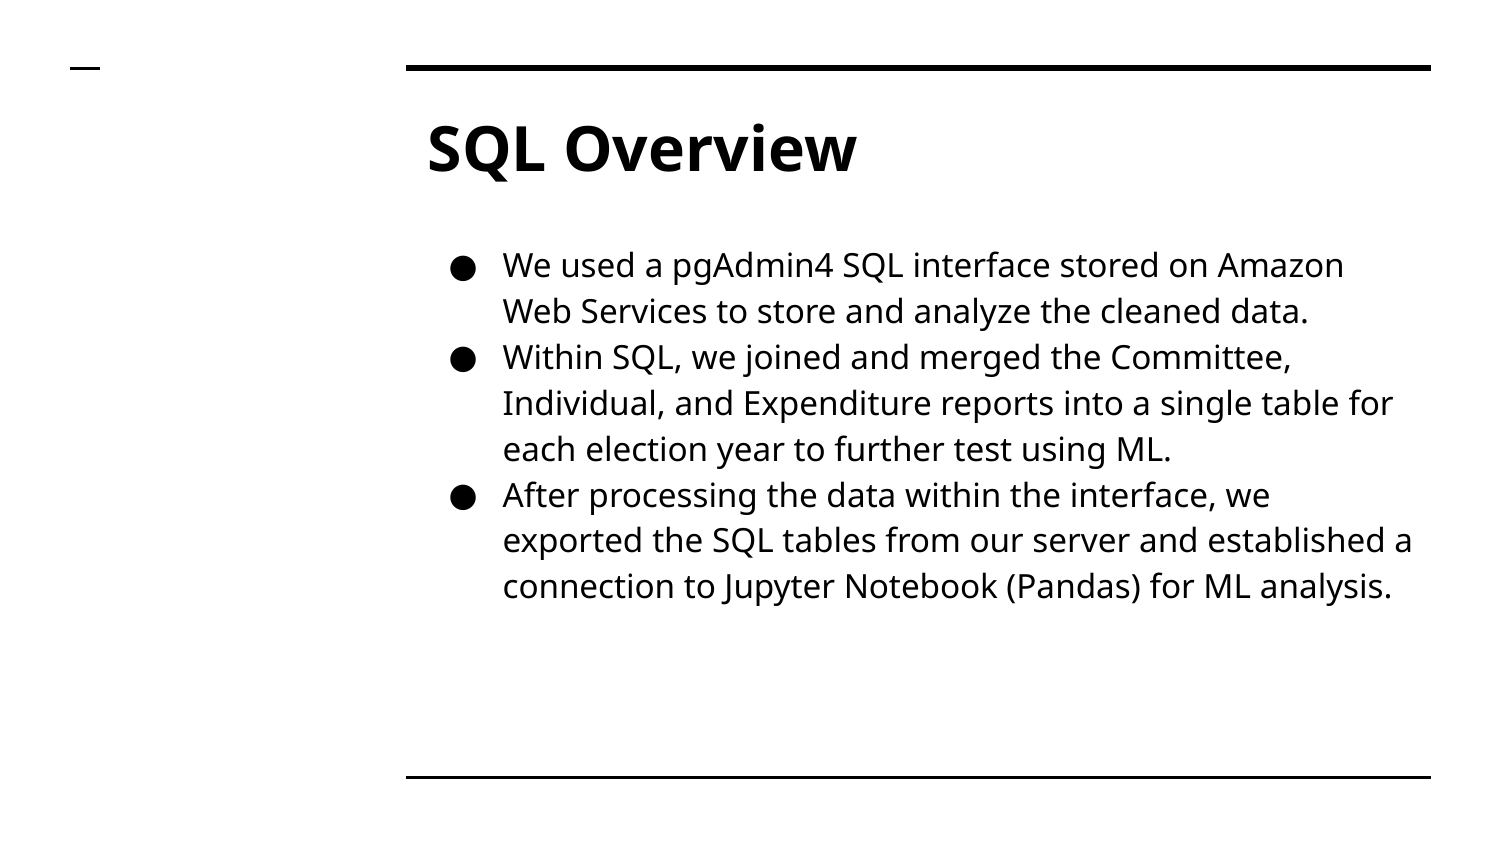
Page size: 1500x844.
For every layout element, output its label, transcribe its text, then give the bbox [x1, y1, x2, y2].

list We used a pgAdmin4 SQL interface stored on Amazon Web Services to store and analyze the cleaned data. Within SQL, we joined and merged the Committee, Individual, and Expenditure reports into a single table for each election year to further test using ML. After processing the data within the interface, we exported the SQL tables from our server and established a connection to Jupyter Notebook (Pandas) for ML analysis. [412, 223, 1431, 756]
title SQL Overview [412, 94, 1431, 199]
